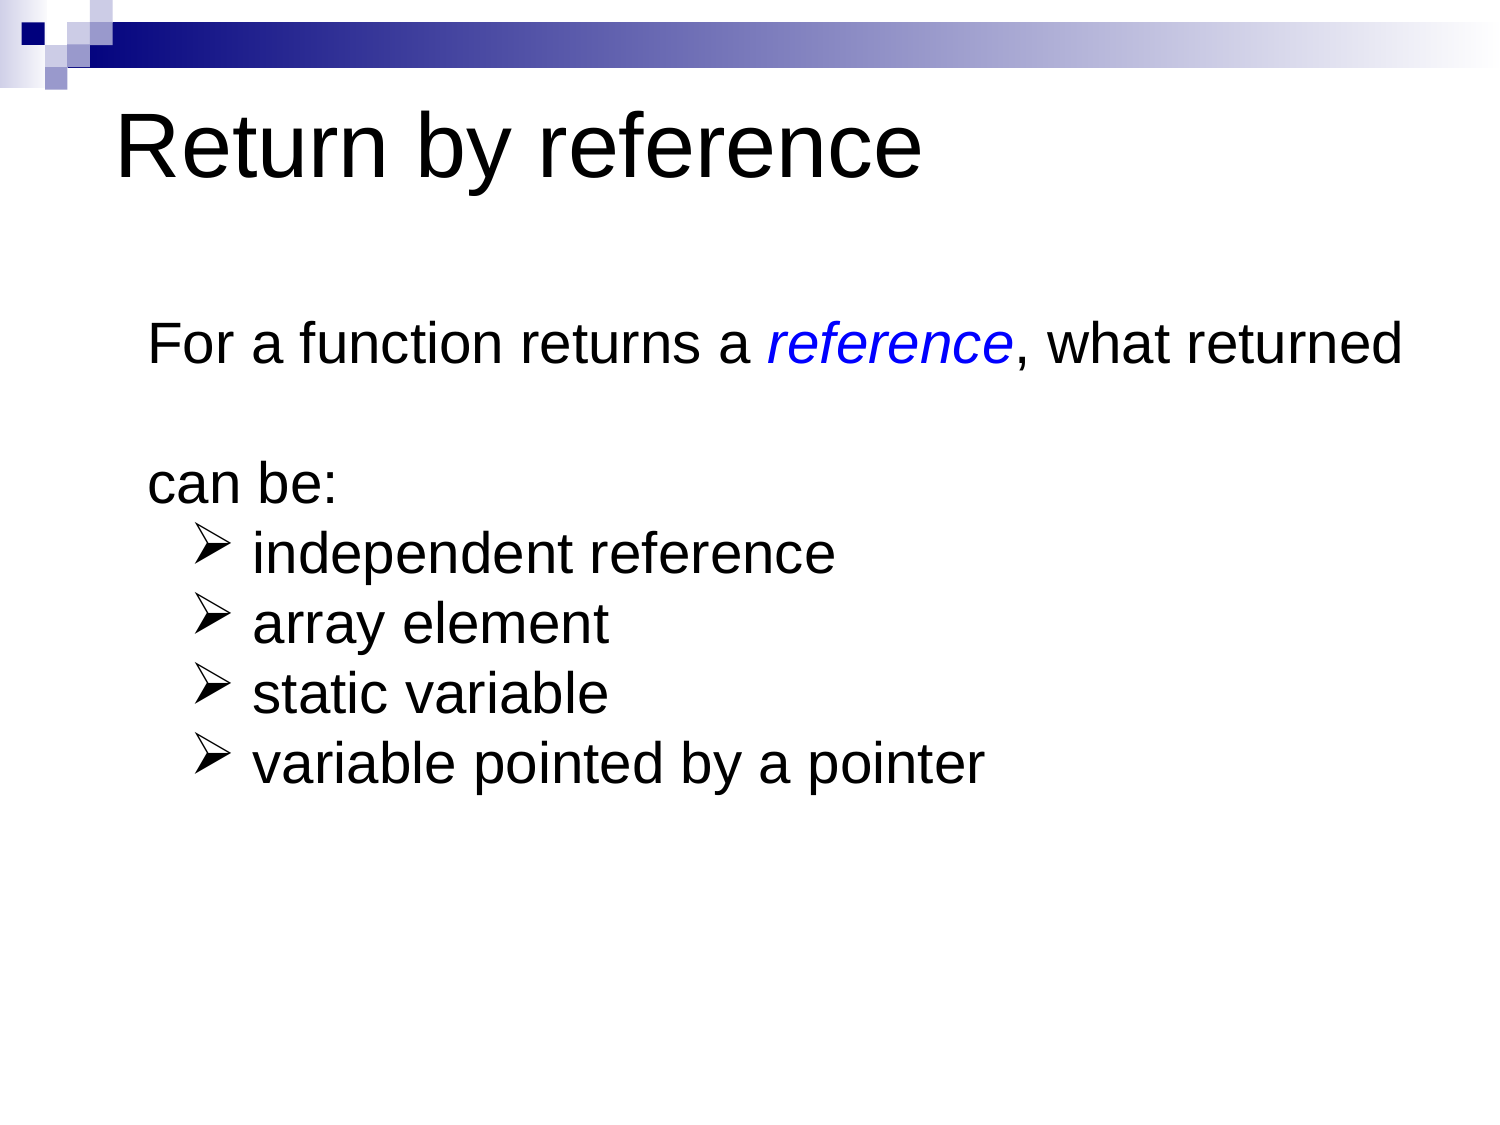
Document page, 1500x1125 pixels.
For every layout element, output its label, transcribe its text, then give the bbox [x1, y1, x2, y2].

text_box Return by reference For a function returns a reference, what returned can be: independent reference array element static variable variable pointed by a pointer [100, 78, 1438, 803]
